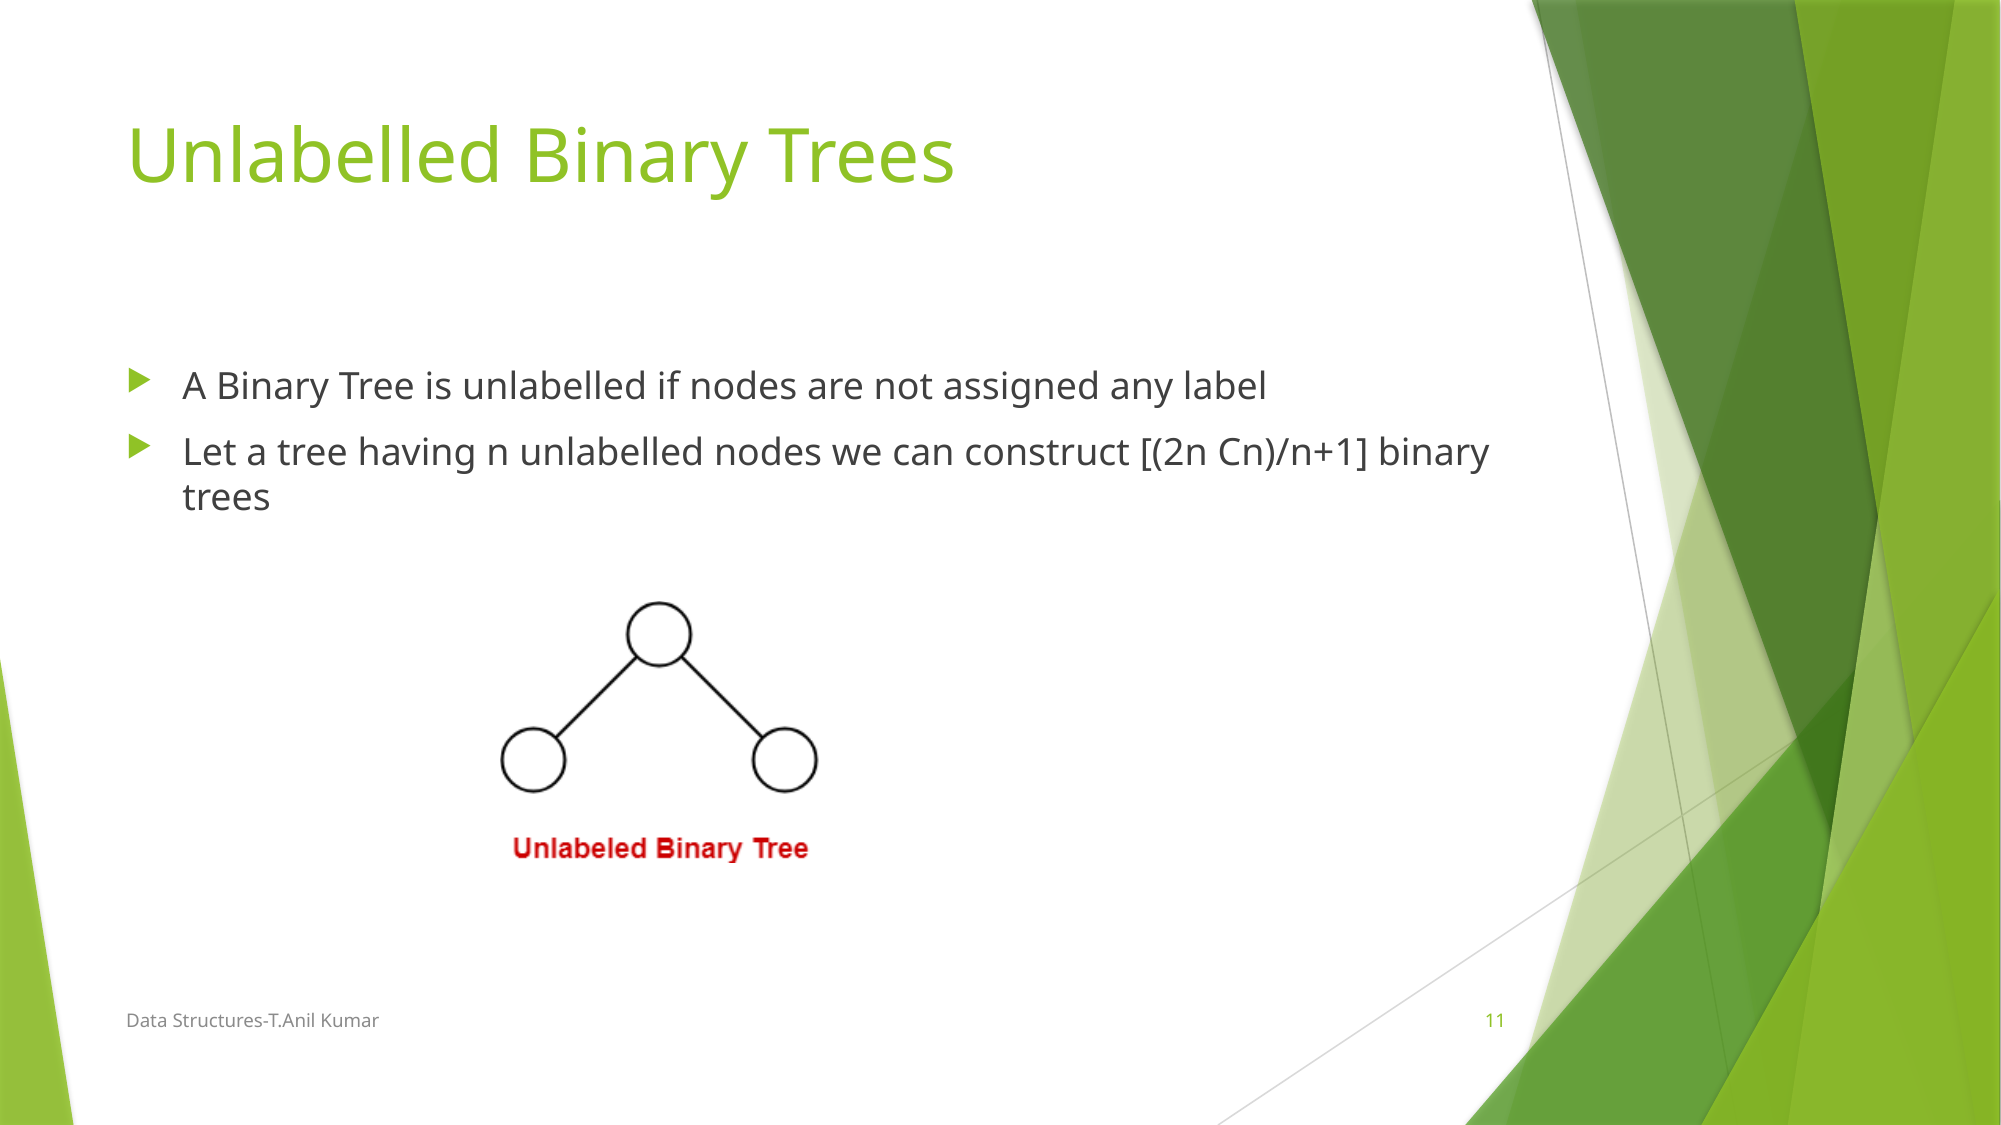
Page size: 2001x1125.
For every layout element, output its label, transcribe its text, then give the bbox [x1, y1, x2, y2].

footer Data Structures-T.Anil Kumar [111, 991, 1145, 1051]
slide_number 11 [1409, 991, 1522, 1051]
title Unlabelled Binary Trees [111, 99, 1522, 317]
list A Binary Tree is unlabelled if nodes are not assigned any label Let a tree having n unlabelled nodes we can construct [(2n Cn)/n+1] binary trees [111, 354, 1522, 992]
picture [500, 601, 833, 864]
